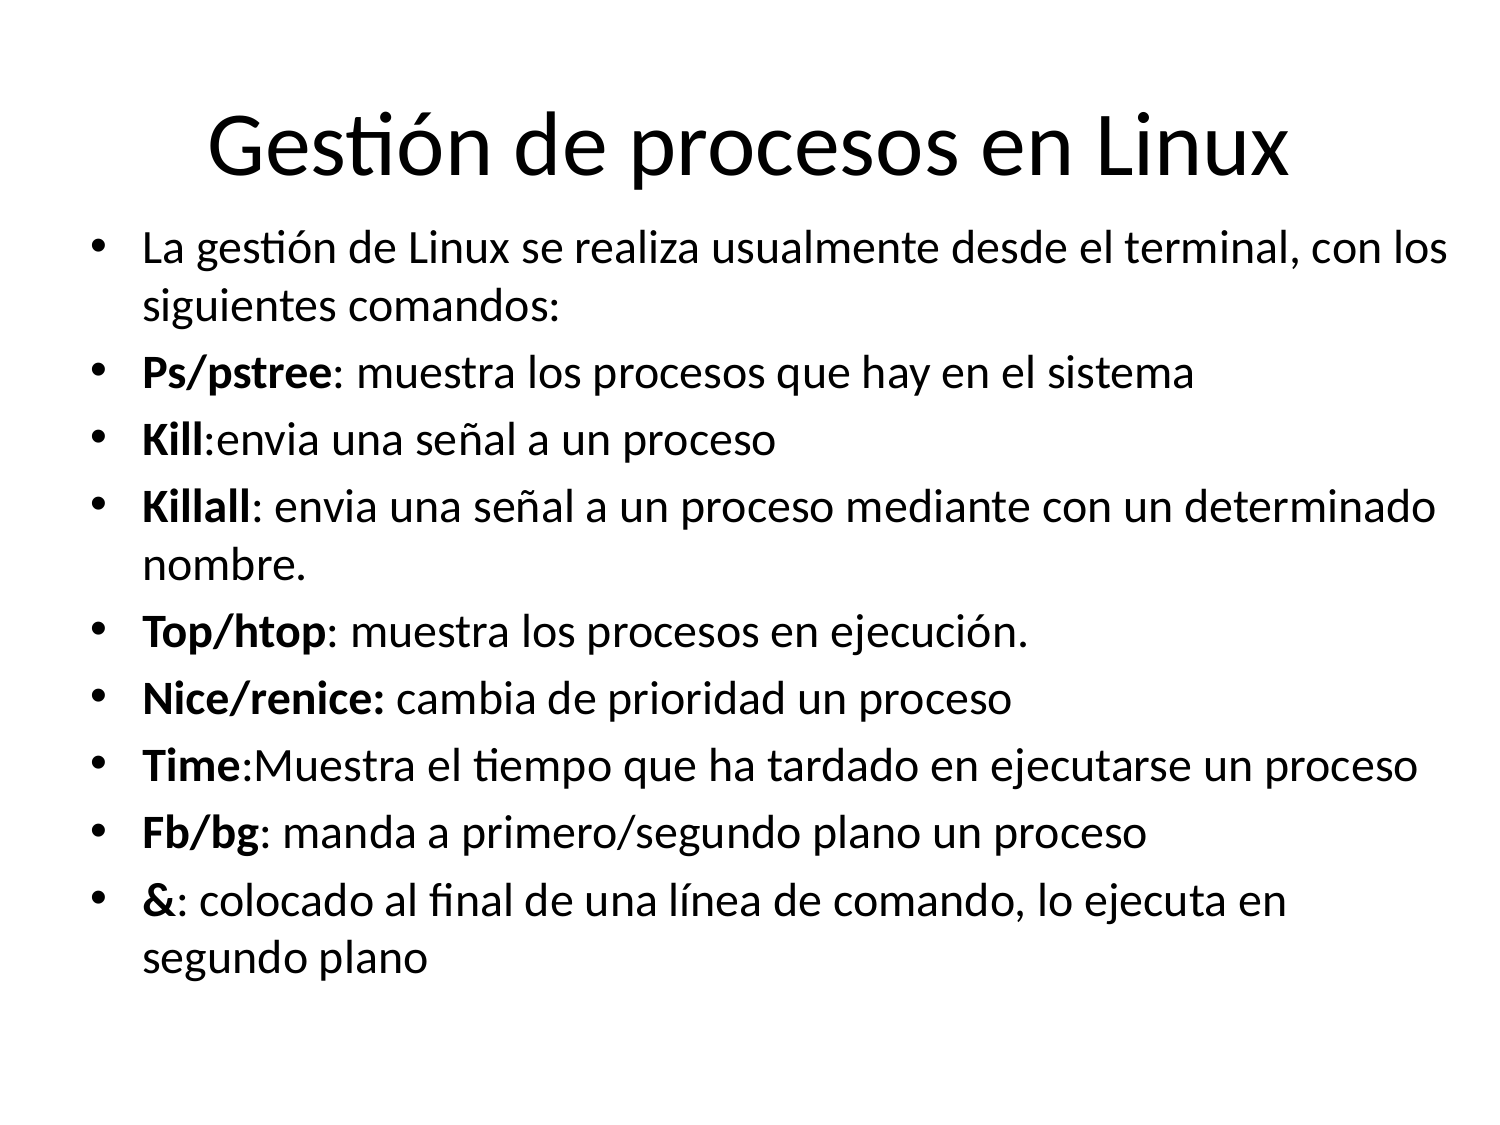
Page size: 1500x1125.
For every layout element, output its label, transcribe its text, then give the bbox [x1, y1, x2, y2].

list La gestión de Linux se realiza usualmente desde el terminal, con los siguientes comandos: Ps/pstree: muestra los procesos que hay en el sistema Kill:envia una señal a un proceso Killall: envia una señal a un proceso mediante con un determinado nombre. Top/htop: muestra los procesos en ejecución. Nice/renice: cambia de prioridad un proceso Time:Muestra el tiempo que ha tardado en ejecutarse un proceso Fb/bg: manda a primero/segundo plano un proceso &: colocado al final de una línea de comando, lo ejecuta en segundo plano [75, 208, 1471, 1005]
title Gestión de procesos en Linux [75, 45, 1425, 208]
